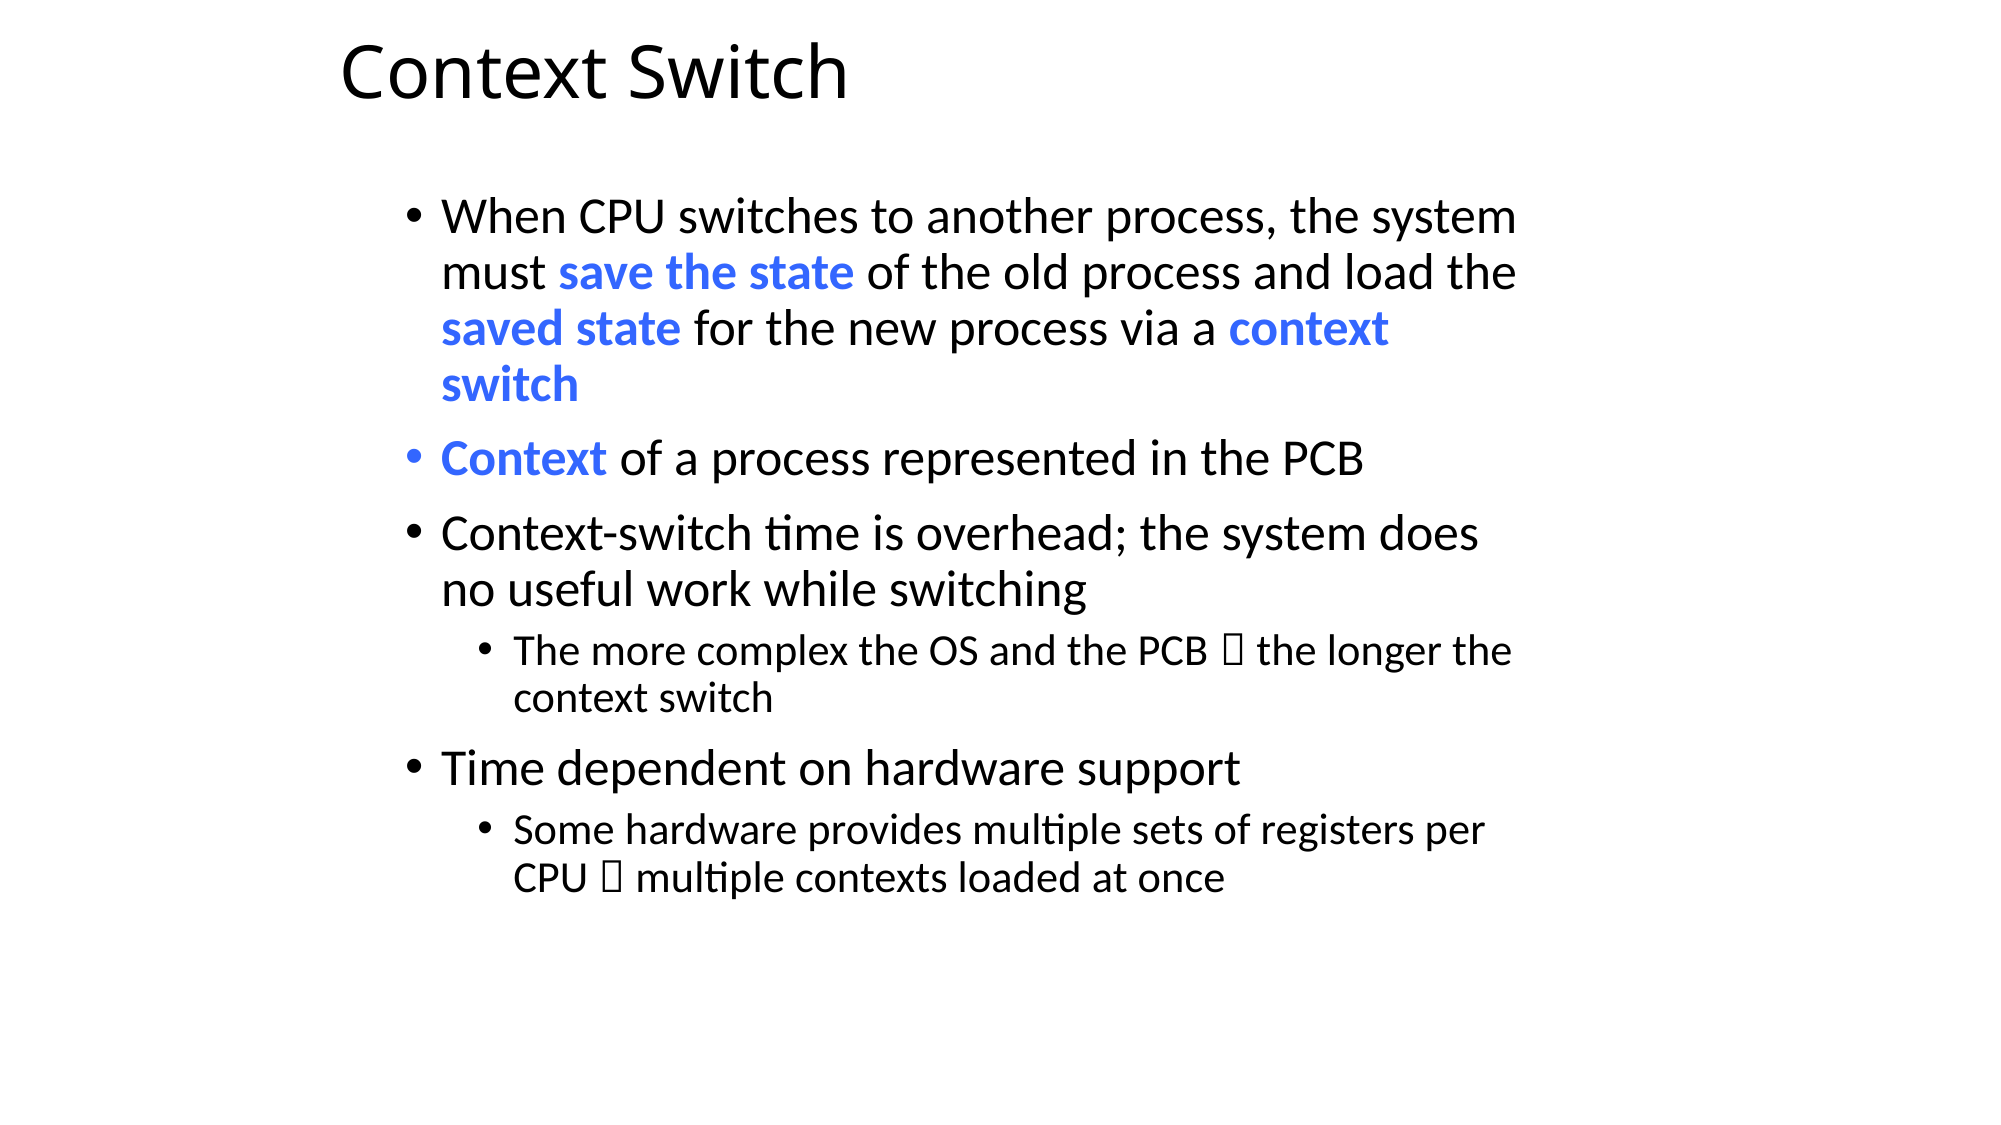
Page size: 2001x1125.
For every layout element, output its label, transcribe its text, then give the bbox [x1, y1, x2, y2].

title Context Switch [324, 27, 1675, 122]
list When CPU switches to another process, the system must save the state of the old process and load the saved state for the new process via a context switch Context of a process represented in the PCB Context-switch time is overhead; the system does no useful work while switching The more complex the OS and the PCB  the longer the context switch Time dependent on hardware support Some hardware provides multiple sets of registers per CPU  multiple contexts loaded at once [390, 181, 1538, 912]
